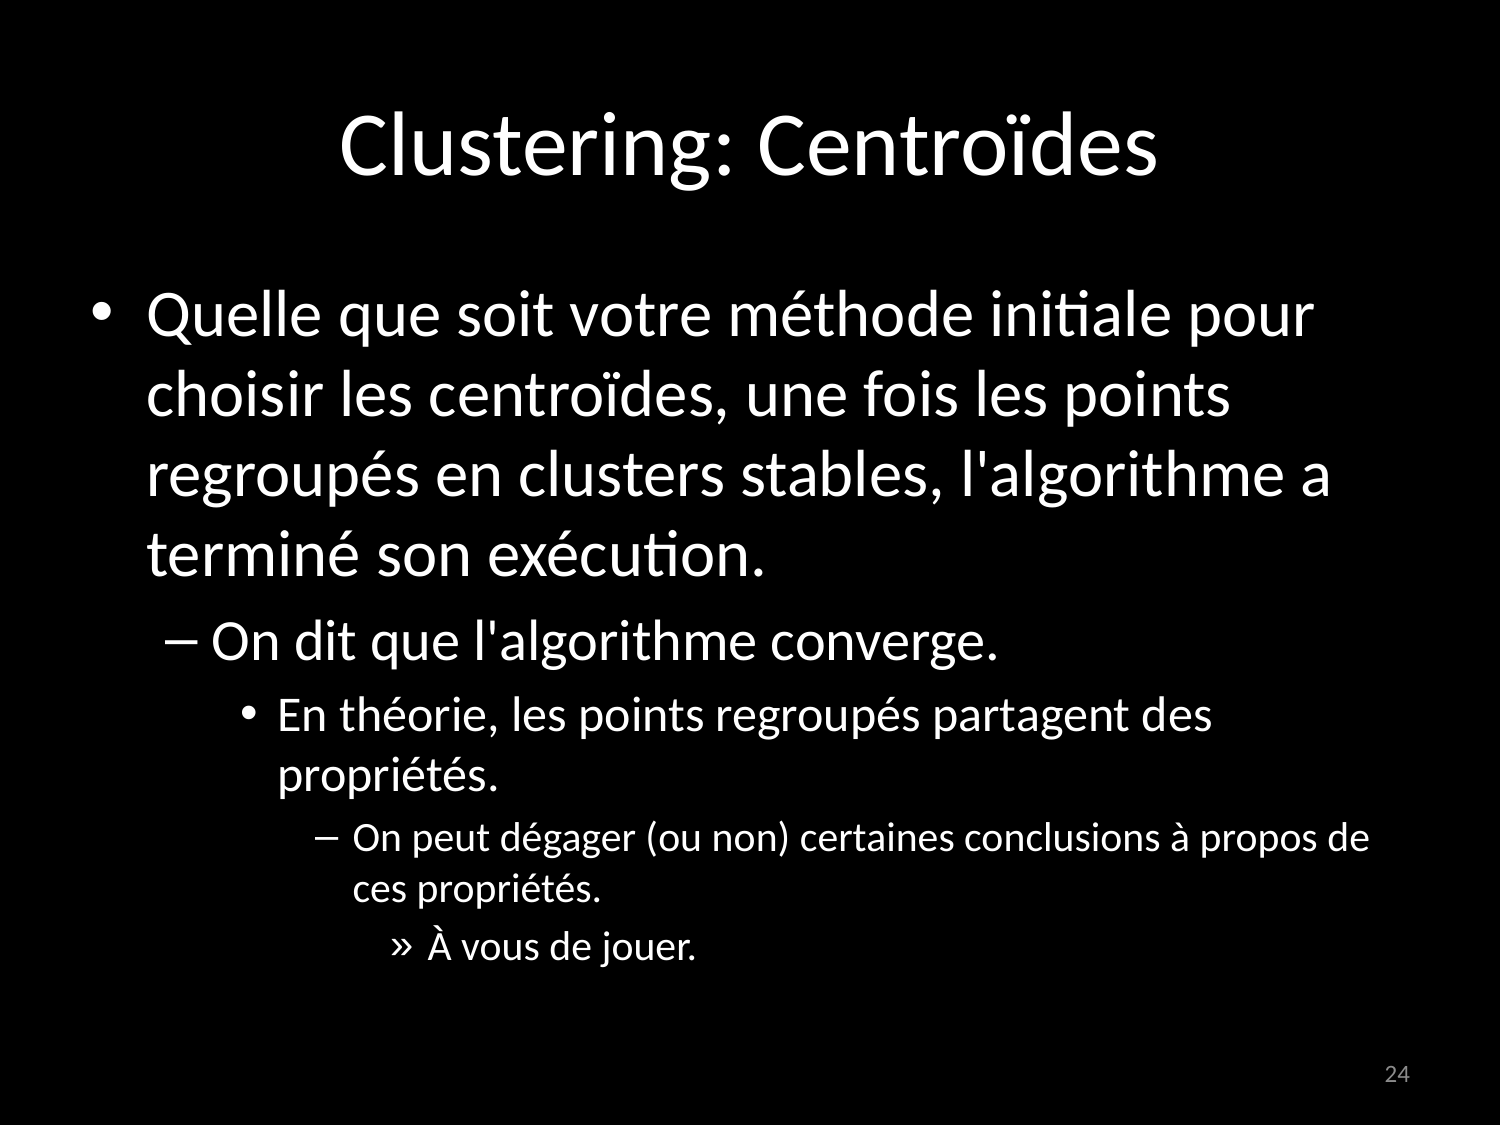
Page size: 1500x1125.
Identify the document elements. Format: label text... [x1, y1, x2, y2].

slide_number 24 [1074, 1042, 1425, 1103]
title Clustering: Centroïdes [75, 45, 1425, 233]
list Quelle que soit votre méthode initiale pour choisir les centroïdes, une fois les points regroupés en clusters stables, l'algorithme a terminé son exécution. On dit que l'algorithme converge. En théorie, les points regroupés partagent des propriétés. On peut dégager (ou non) certaines conclusions à propos de ces propriétés. À vous de jouer. [75, 262, 1425, 1005]
